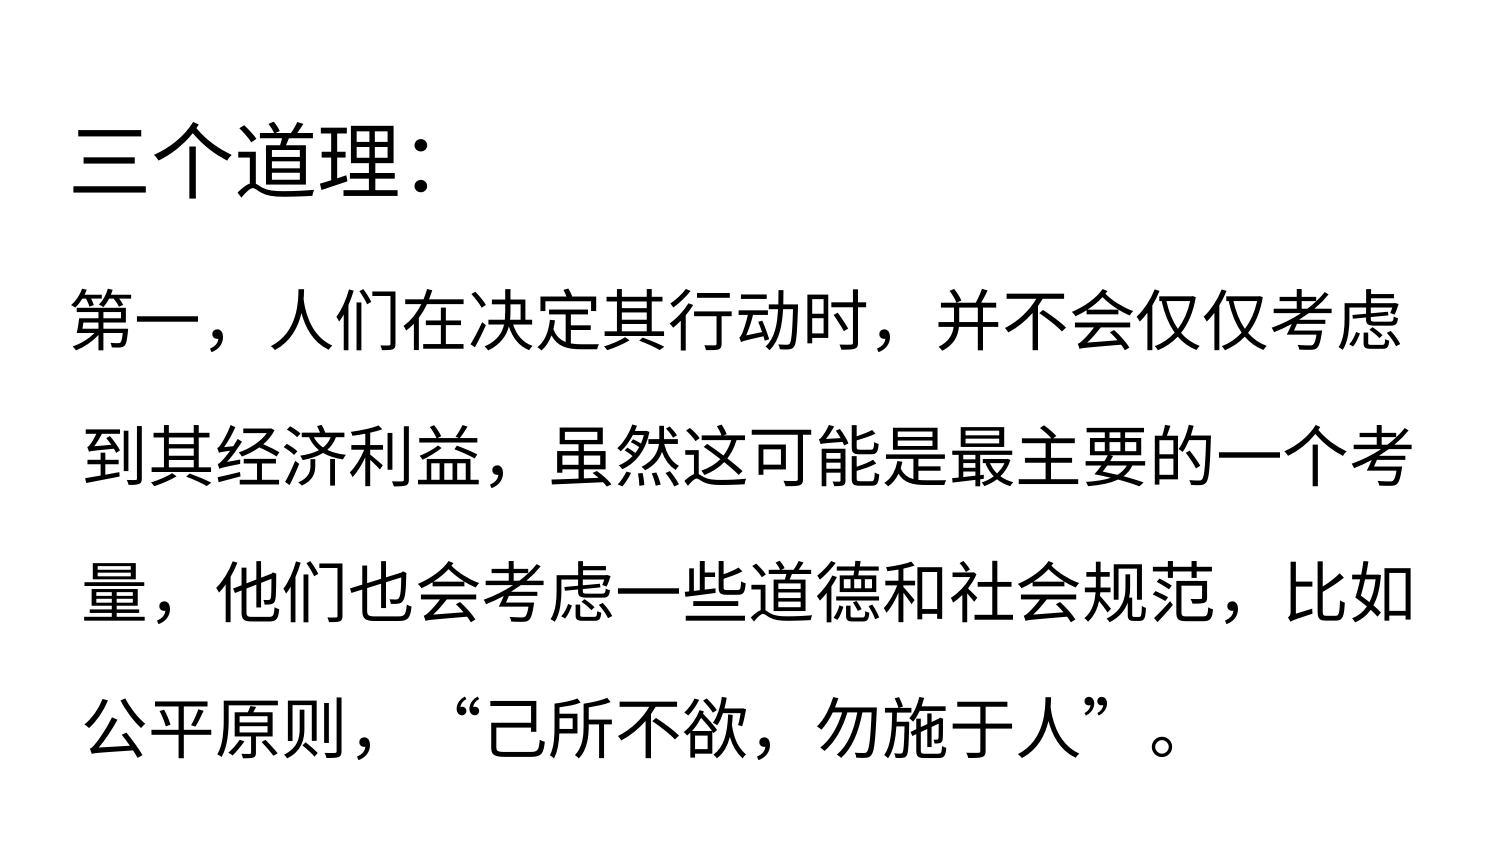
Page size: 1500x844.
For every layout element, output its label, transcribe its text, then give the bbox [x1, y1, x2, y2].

list 三个道理： 第一，人们在决定其行动时，并不会仅仅考虑到其经济利益，虽然这可能是最主要的一个考量，他们也会考虑一些道德和社会规范，比如公平原则，“己所不欲，勿施于人”。 [53, 32, 1448, 791]
